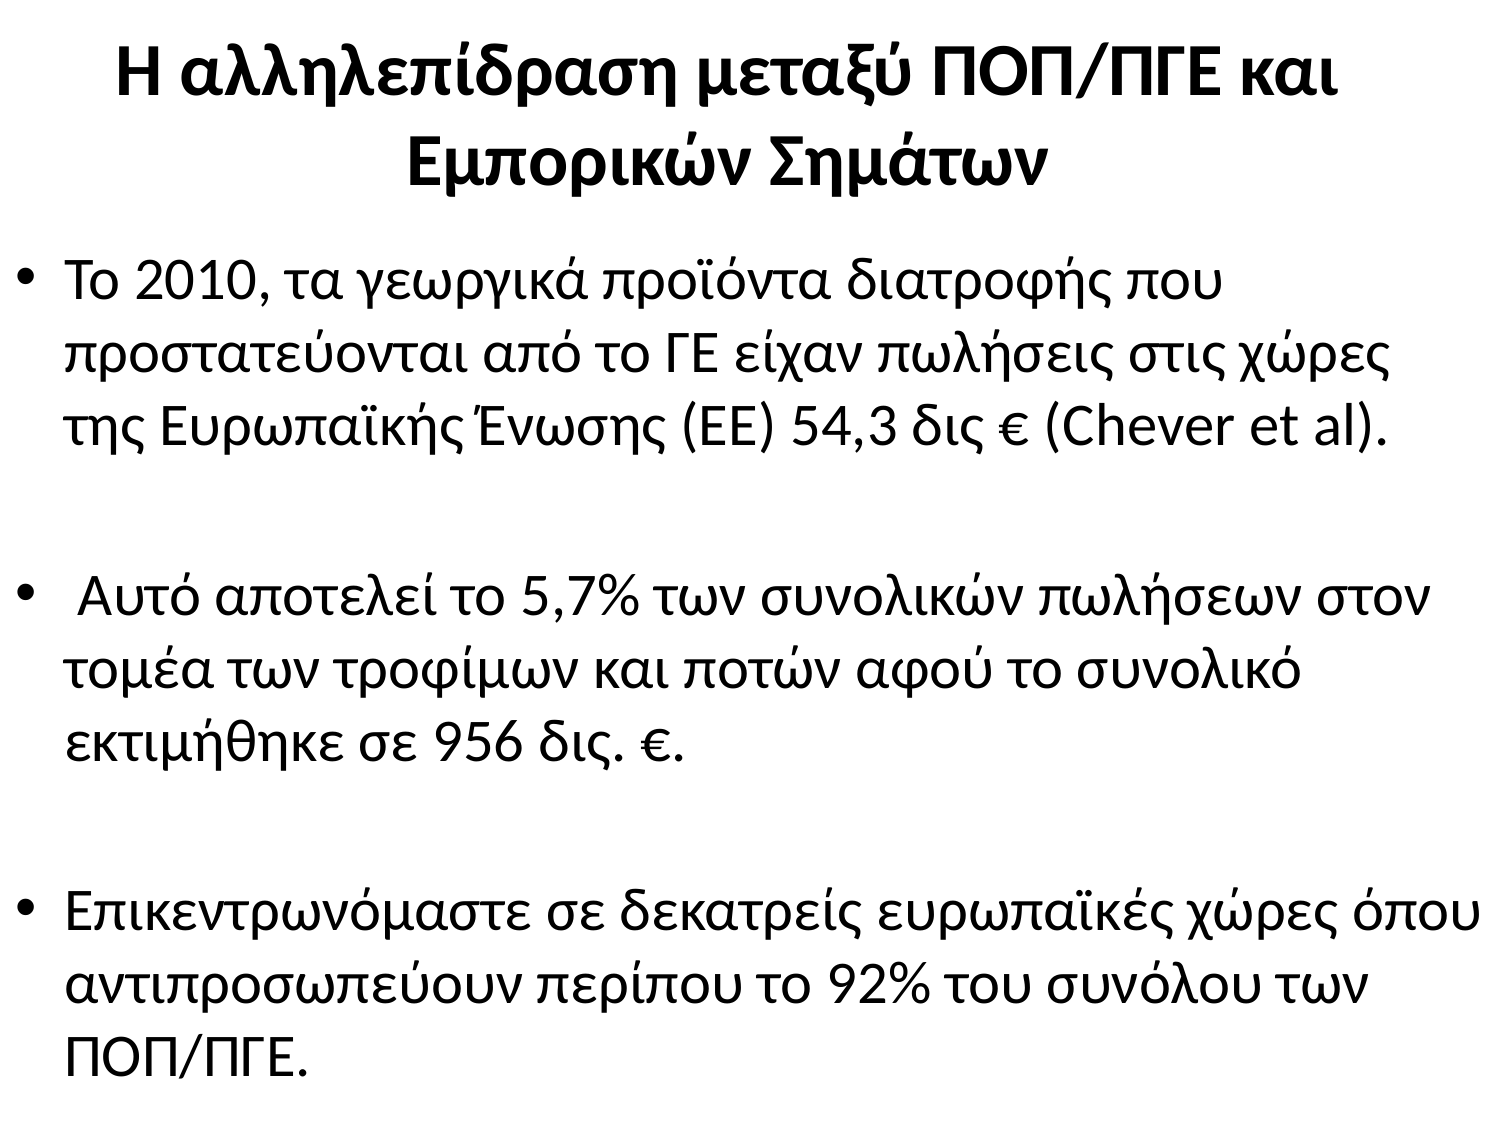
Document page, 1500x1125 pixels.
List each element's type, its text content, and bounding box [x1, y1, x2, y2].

list Το 2010, τα γεωργικά προϊόντα διατροφής που προστατεύονται από το ΓΕ είχαν πωλήσεις στις χώρες της Ευρωπαϊκής Ένωσης (ΕΕ) 54,3 δις € (Chever et al). Αυτό αποτελεί το 5,7% των συνολικών πωλήσεων στον τομέα των τροφίμων και ποτών αφού το συνολικό εκτιμήθηκε σε 956 δις. €. Επικεντρωνόμαστε σε δεκατρείς ευρωπαϊκές χώρες όπου αντιπροσωπεύουν περίπου το 92% του συνόλου των ΠΟΠ/ΠΓΕ. [0, 231, 1500, 599]
list Το 2010, τα γεωργικά προϊόντα διατροφής που προστατεύονται από το ΓΕ είχαν πωλήσεις στις χώρες της Ευρωπαϊκής Ένωσης (ΕΕ) 54,3 δις € (Chever et al). Αυτό αποτελεί το 5,7% των συνολικών πωλήσεων στον τομέα των τροφίμων και ποτών αφού το συνολικό εκτιμήθηκε σε 956 δις. €. Επικεντρωνόμαστε σε δεκατρείς ευρωπαϊκές χώρες όπου αντιπροσωπεύουν περίπου το 92% του συνόλου των ΠΟΠ/ΠΓΕ. [0, 601, 1500, 1106]
title Η αλληλεπίδραση μεταξύ ΠΟΠ/ΠΓΕ και Εμπορικών Σημάτων [53, 5, 1404, 125]
